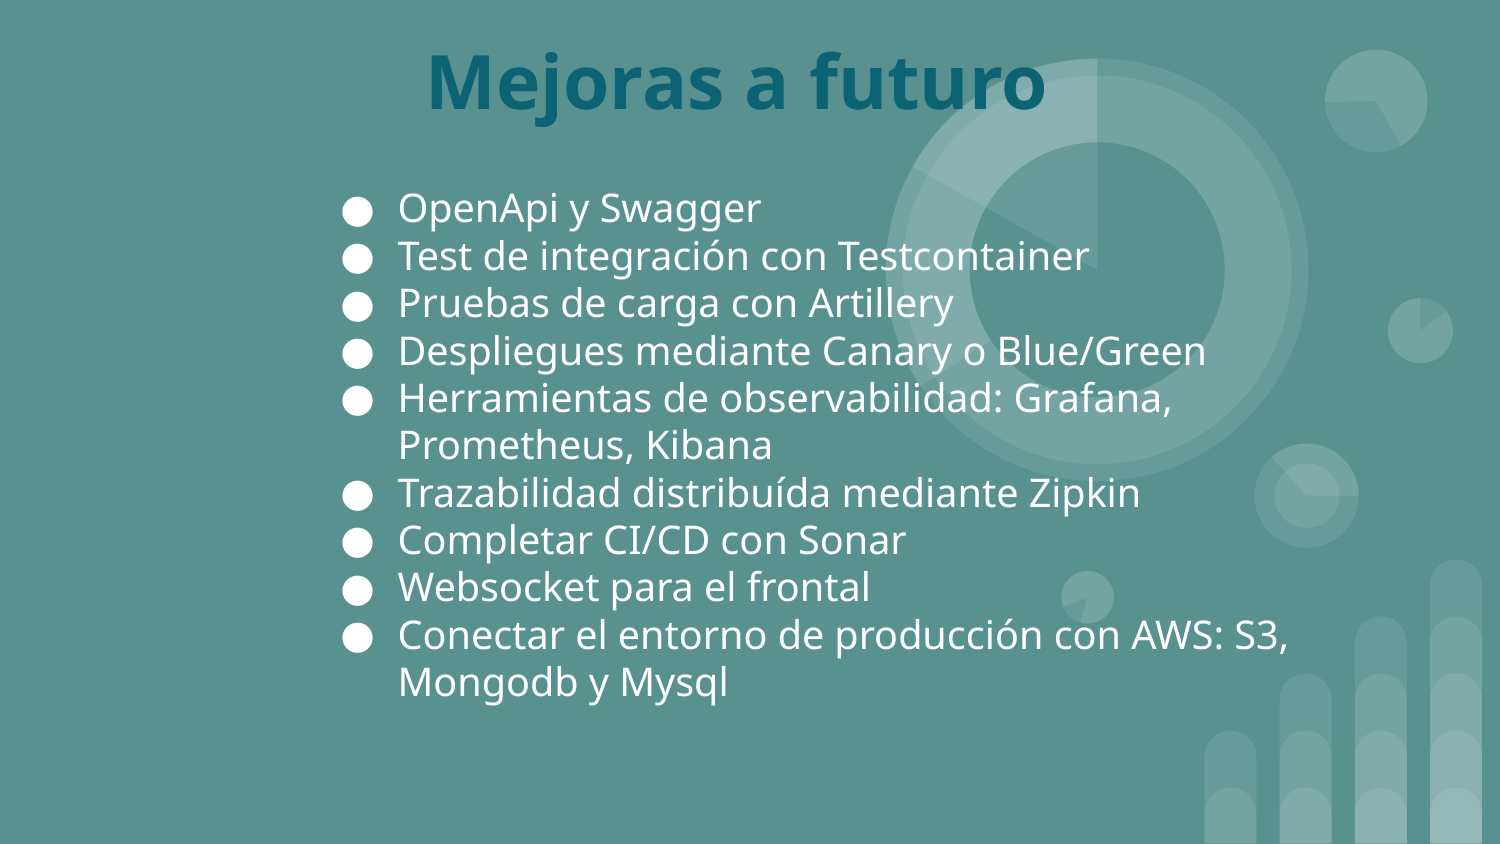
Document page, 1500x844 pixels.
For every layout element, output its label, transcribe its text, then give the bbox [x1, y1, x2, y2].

subtitle OpenApi y Swagger Test de integración con Testcontainer Pruebas de carga con Artillery Despliegues mediante Canary o Blue/Green Herramientas de observabilidad: Grafana, Prometheus, Kibana Trazabilidad distribuída mediante Zipkin Completar CI/CD con Sonar Websocket para el frontal Conectar el entorno de producción con AWS: S3, Mongodb y Mysql [307, 119, 1333, 816]
title Mejoras a futuro [17, 16, 1476, 143]
